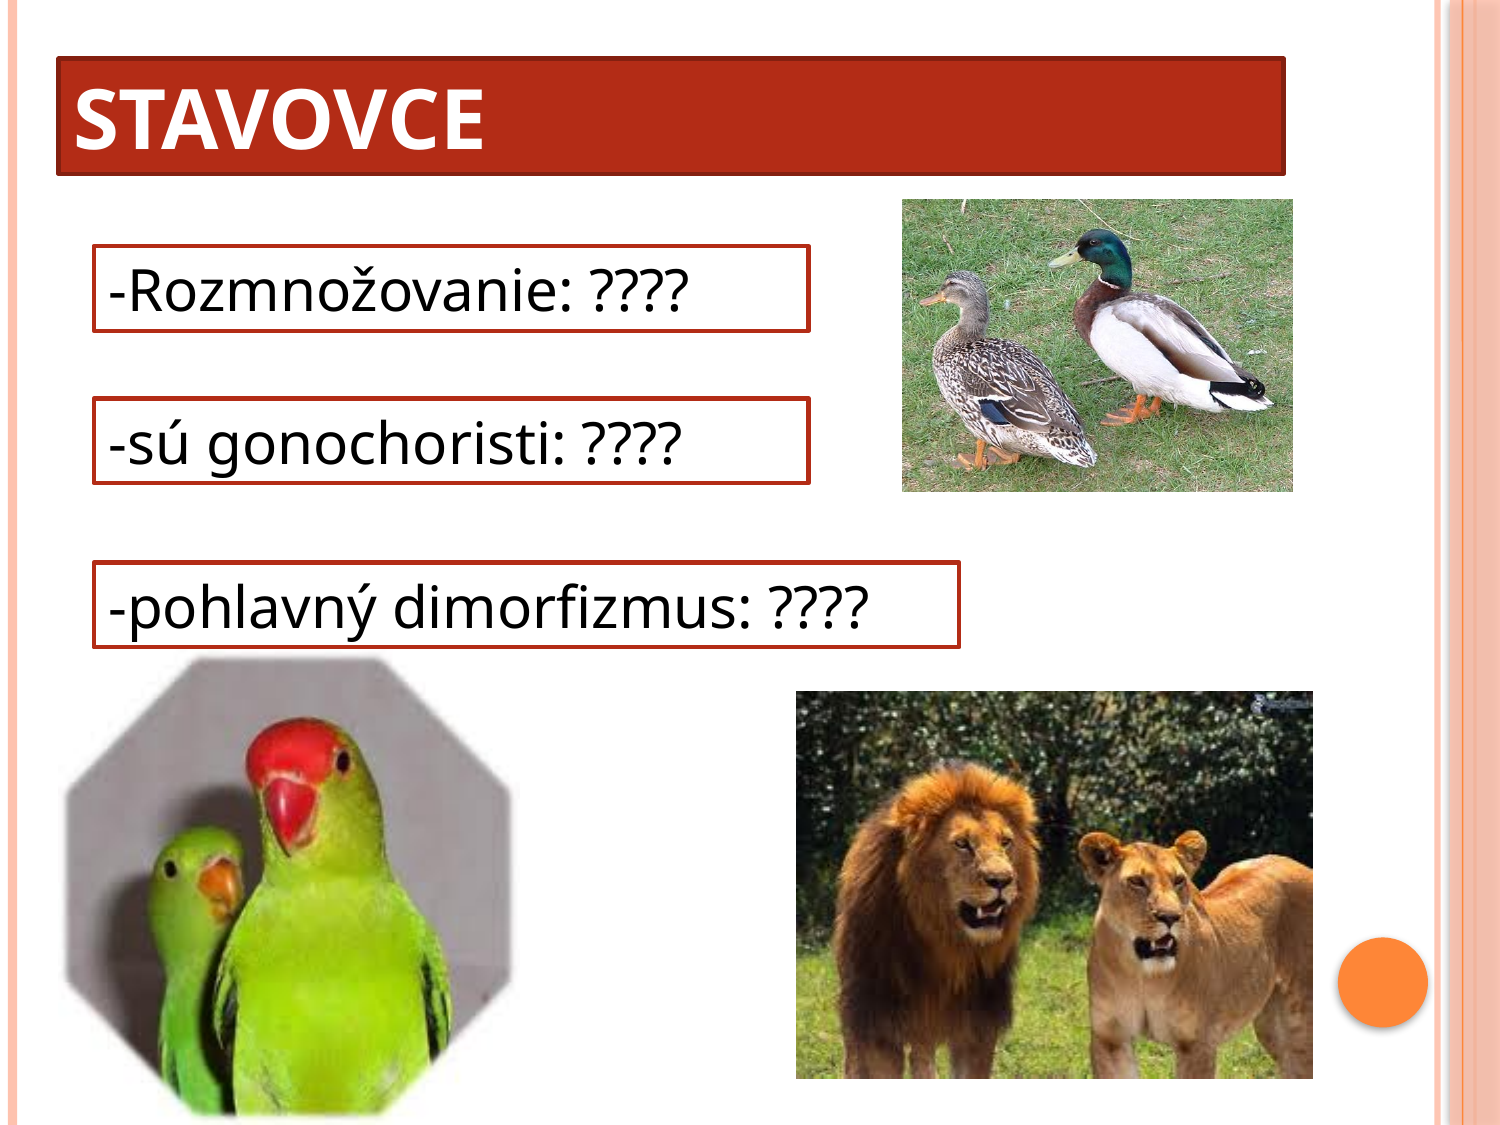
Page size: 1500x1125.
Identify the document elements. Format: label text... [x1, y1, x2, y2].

text_box -Rozmnožovanie: ???? [92, 244, 811, 333]
text_box -pohlavný dimorfizmus: ???? [92, 560, 961, 649]
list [901, 198, 1293, 492]
picture [58, 649, 520, 1125]
title Stavovce [56, 56, 1286, 176]
text_box -sú gonochoristi: ???? [92, 396, 811, 485]
picture [796, 690, 1314, 1080]
